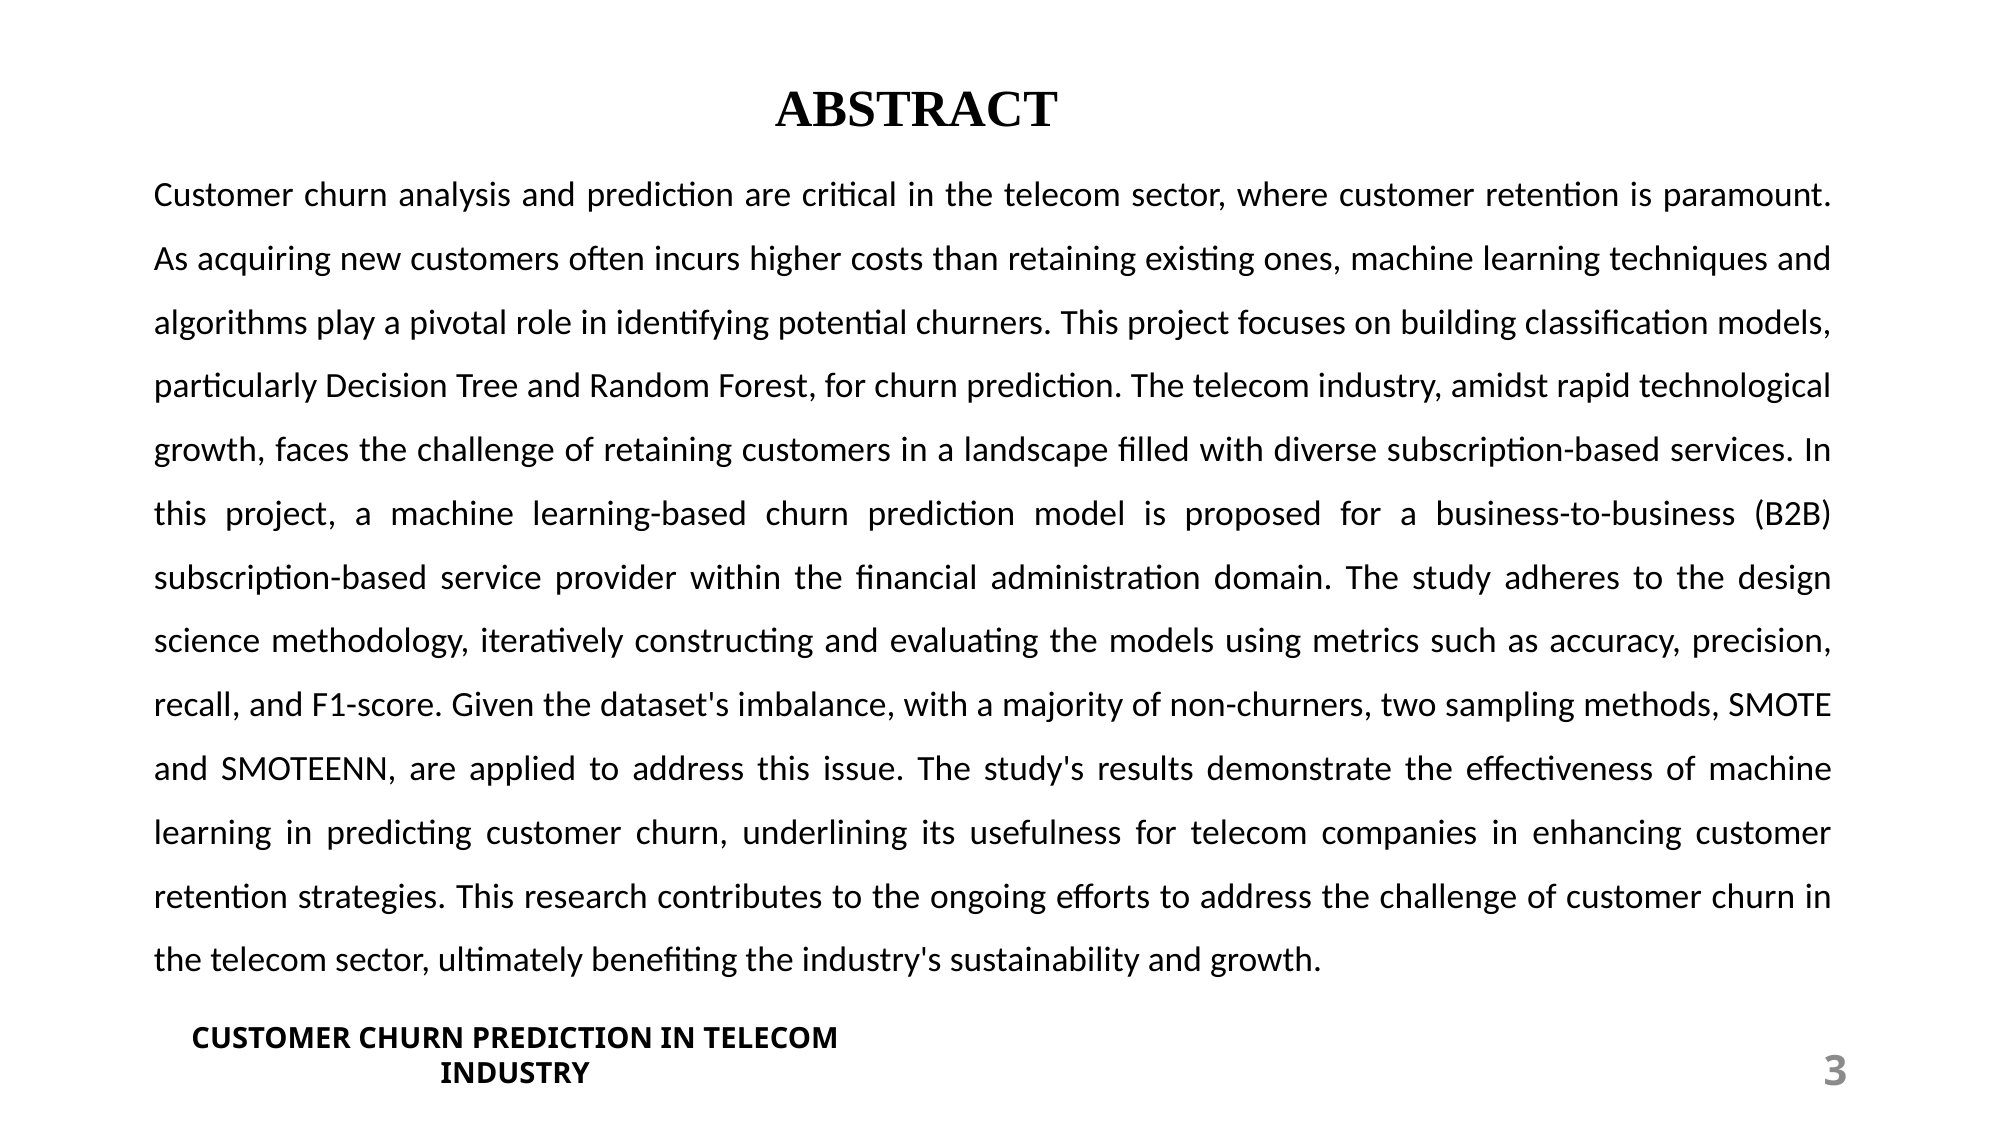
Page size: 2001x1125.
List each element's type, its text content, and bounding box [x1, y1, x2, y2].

list Customer churn analysis and prediction are critical in the telecom sector, where customer retention is paramount. As acquiring new customers often incurs higher costs than retaining existing ones, machine learning techniques and algorithms play a pivotal role in identifying potential churners. This project focuses on building classification models, particularly Decision Tree and Random Forest, for churn prediction. The telecom industry, amidst rapid technological growth, faces the challenge of retaining customers in a landscape filled with diverse subscription-based services. In this project, a machine learning-based churn prediction model is proposed for a business-to-business (B2B) subscription-based service provider within the financial administration domain. The study adheres to the design science methodology, iteratively constructing and evaluating the models using metrics such as accuracy, precision, recall, and F1-score. Given the dataset's imbalance, with a majority of non-churners, two sampling methods, SMOTE and SMOTEENN, are applied to address this issue. The study's results demonstrate the effectiveness of machine learning in predicting customer churn, underlining its usefulness for telecom companies in enhancing customer retention strategies. This research contributes to the ongoing efforts to address the challenge of customer churn in the telecom sector, ultimately benefiting the industry's sustainability and growth. [139, 142, 1850, 1006]
title ABSTRACT [139, 22, 1750, 142]
slide_number 3 [1412, 1042, 1863, 1103]
footer CUSTOMER CHURN PREDICTION IN TELECOM INDUSTRY [139, 1042, 892, 1096]
